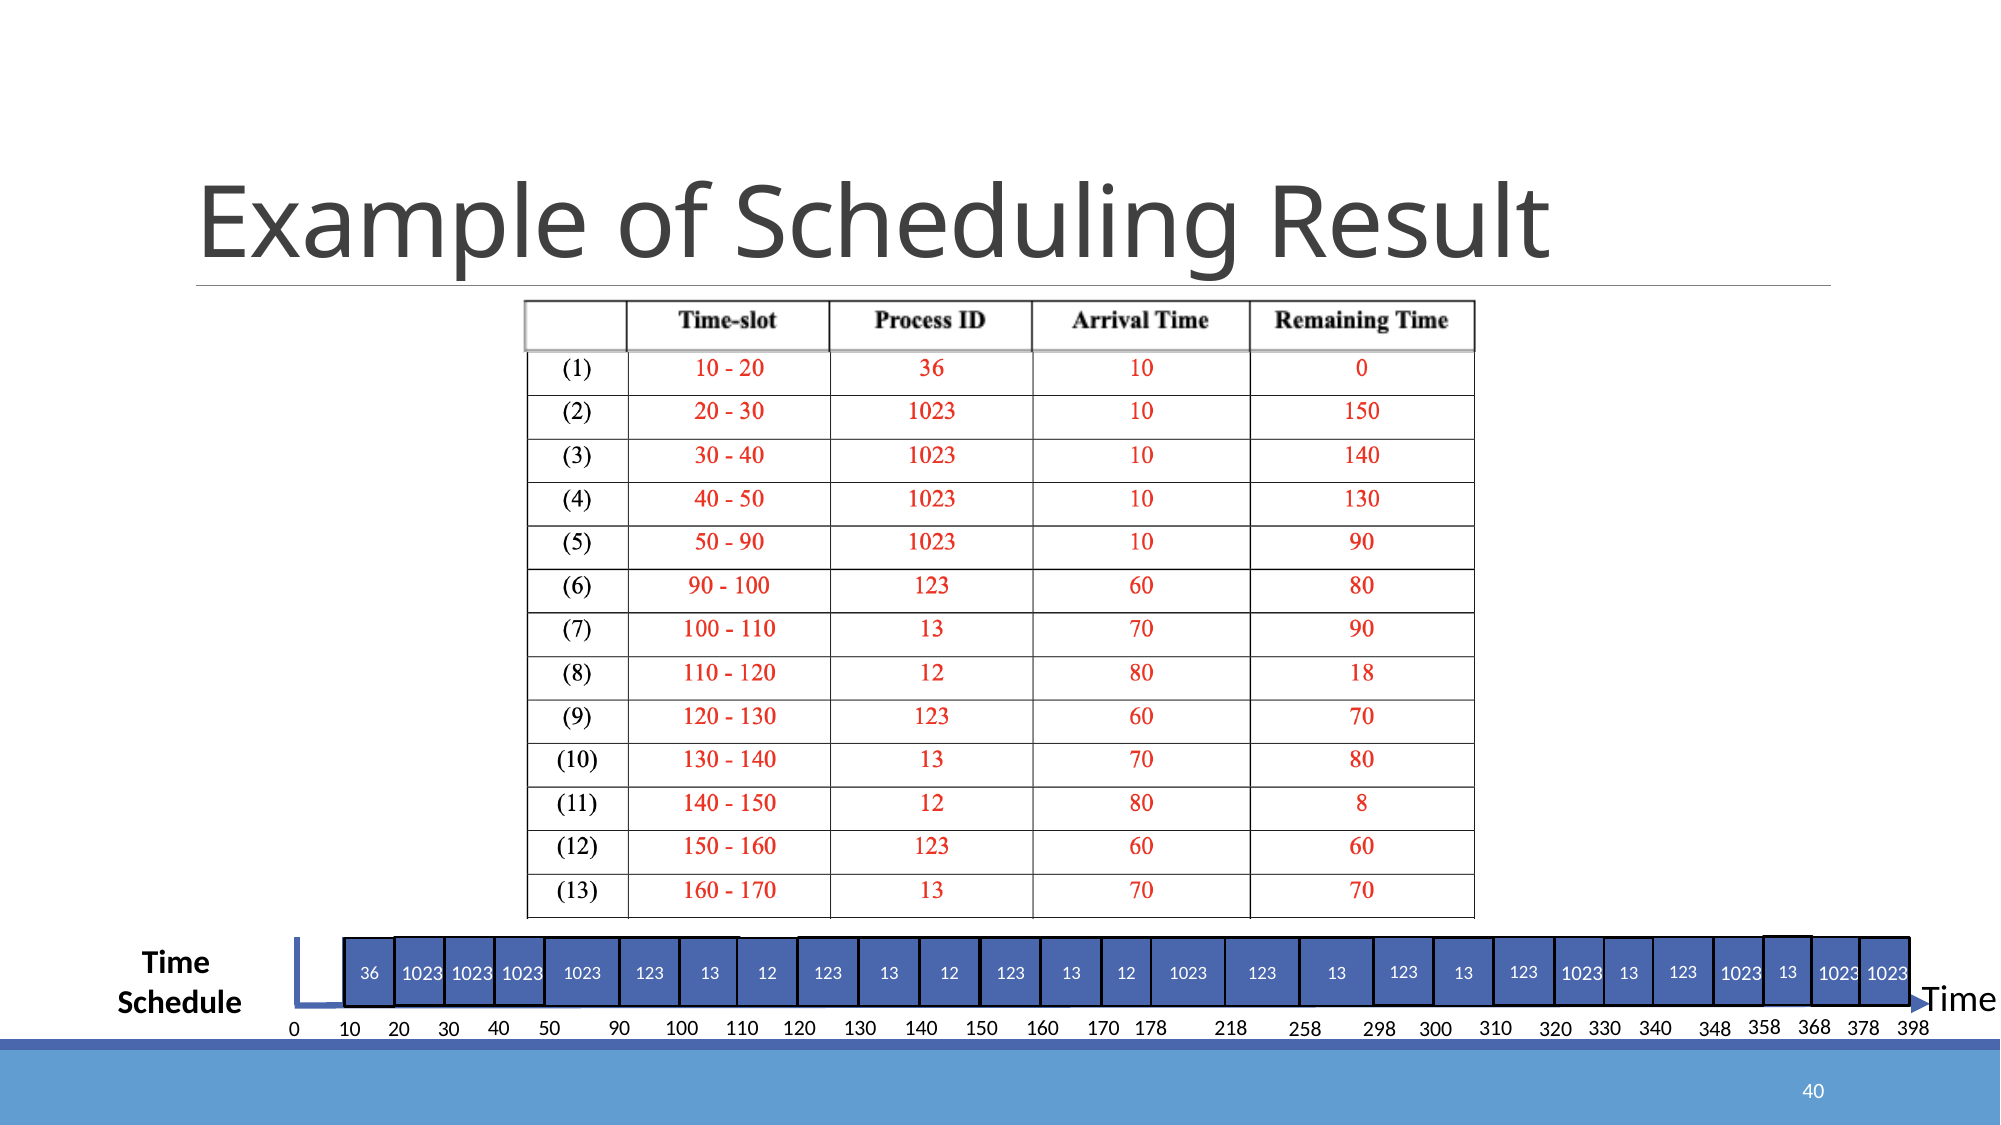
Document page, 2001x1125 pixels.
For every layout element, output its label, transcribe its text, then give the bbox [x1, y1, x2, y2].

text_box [519, 297, 1481, 919]
slide_number 40 [1624, 1060, 1840, 1120]
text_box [101, 932, 2000, 1051]
title Example of Scheduling Result [180, 47, 1830, 285]
